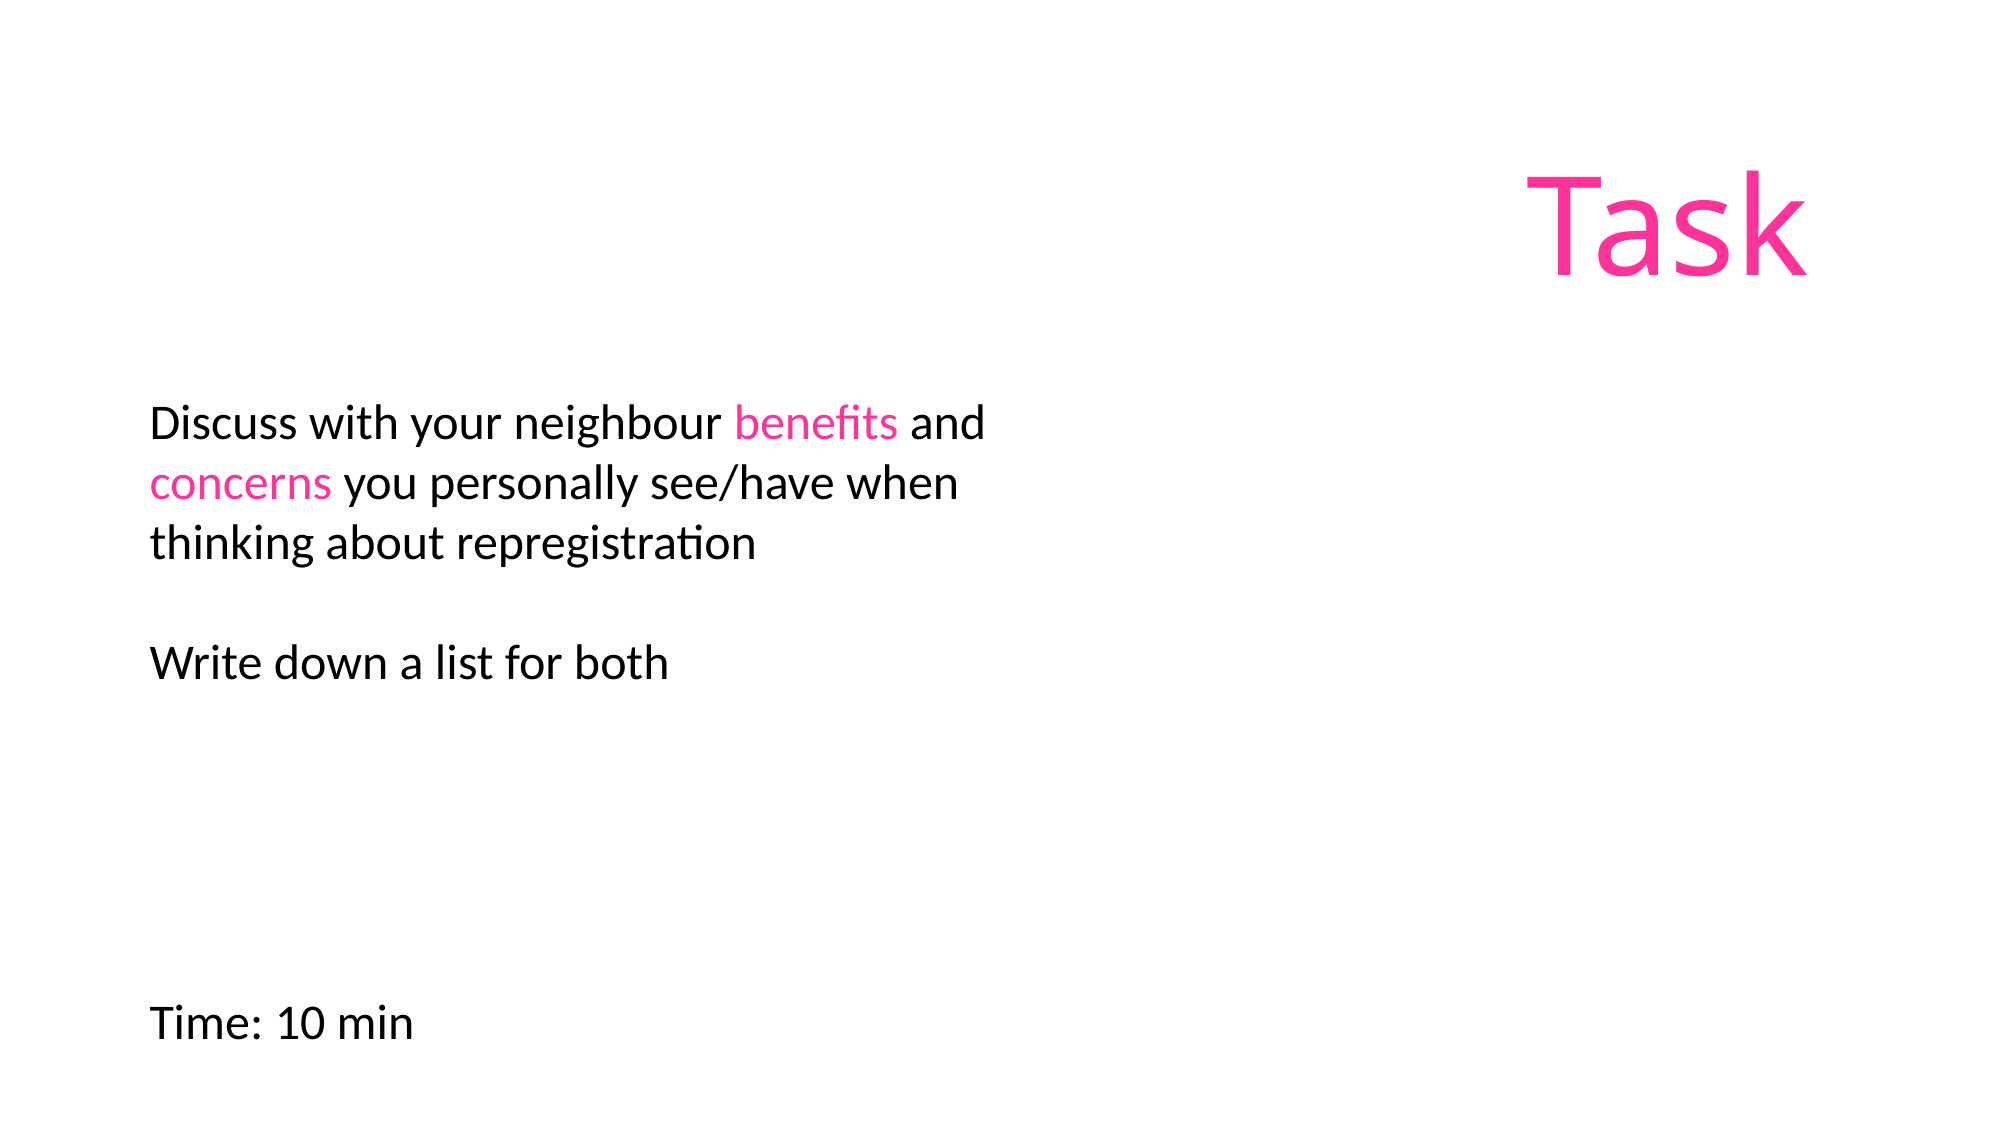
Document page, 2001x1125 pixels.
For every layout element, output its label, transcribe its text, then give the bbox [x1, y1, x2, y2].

text_box Discuss with your neighbour benefits and concerns you personally see/have when thinking about repregistration Write down a list for both Time: 10 min [134, 381, 1020, 1057]
text_box Task [1512, 130, 1832, 311]
